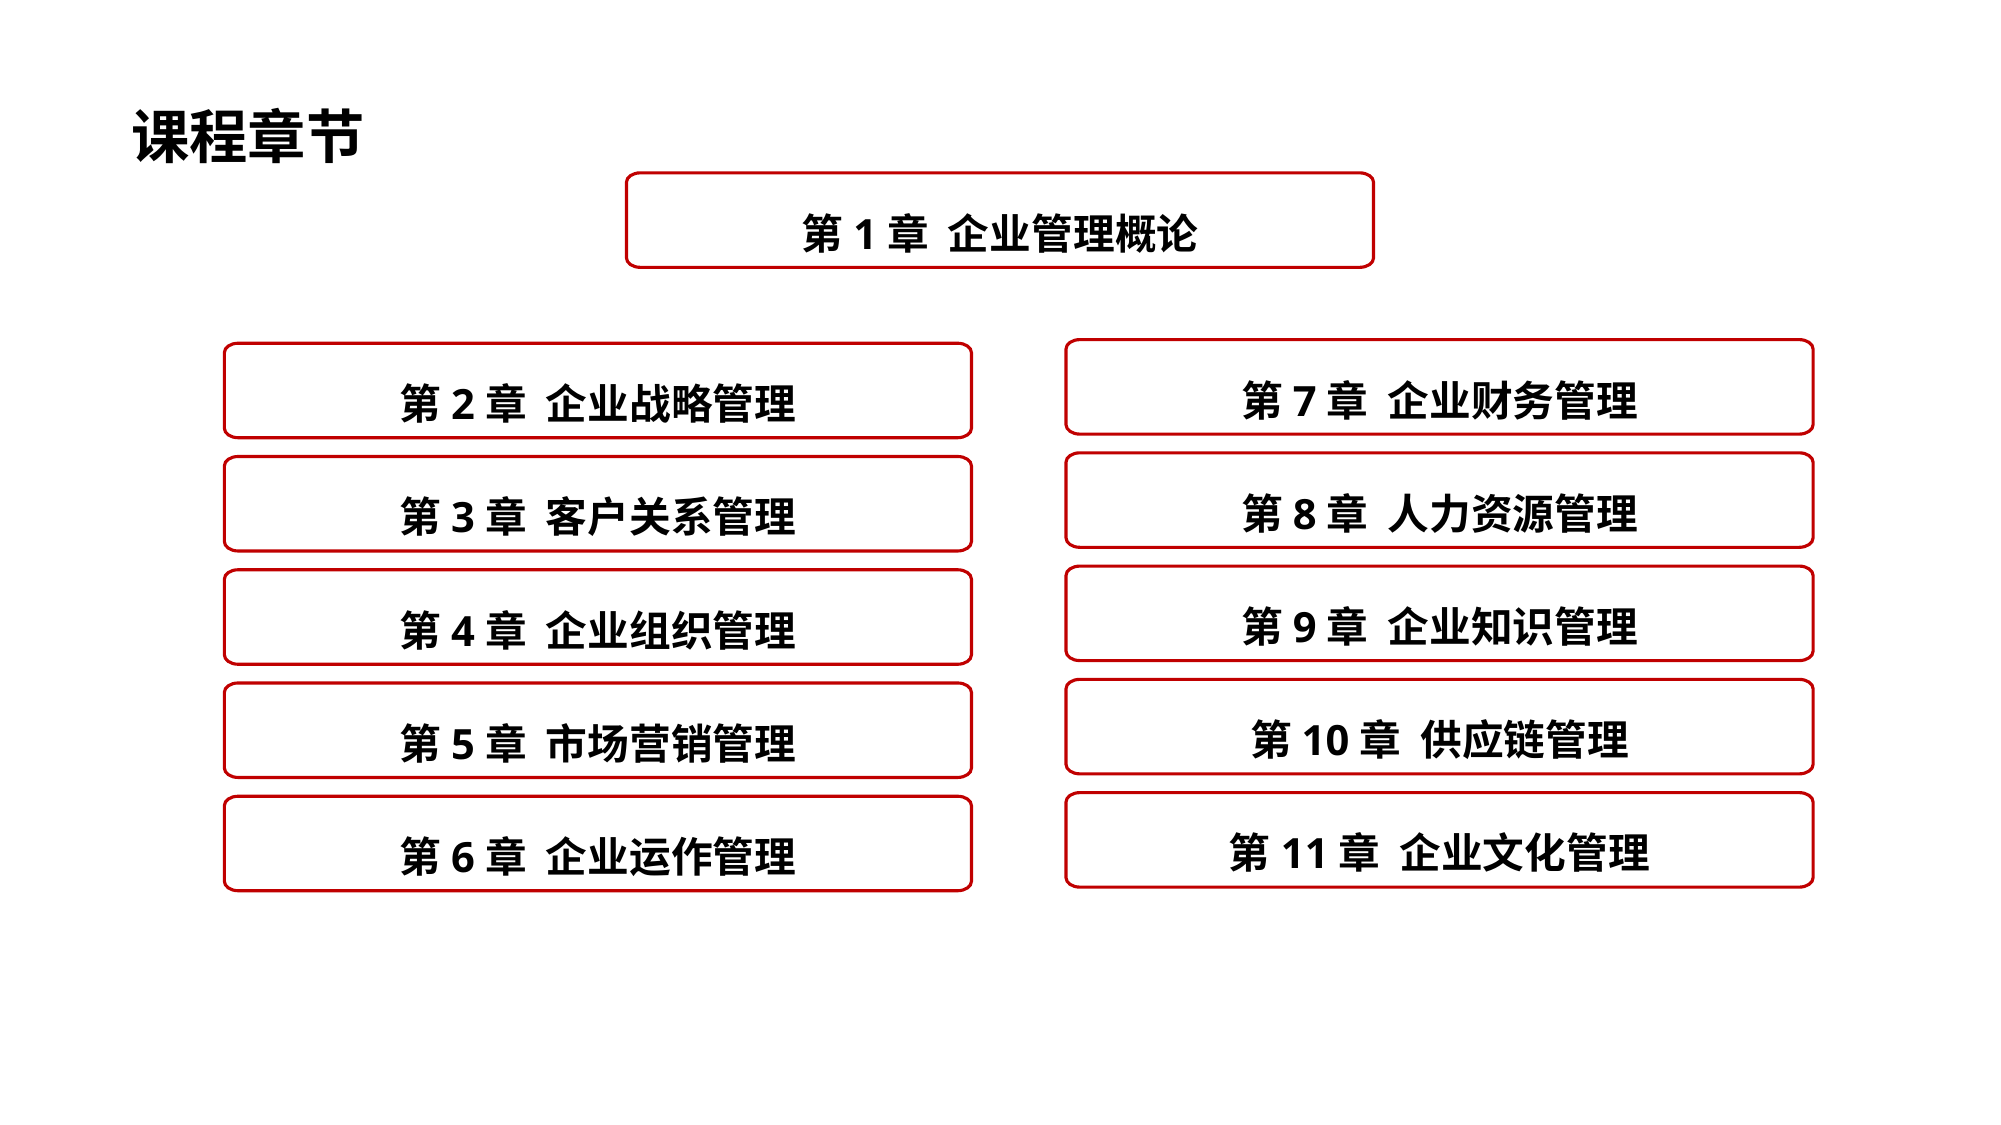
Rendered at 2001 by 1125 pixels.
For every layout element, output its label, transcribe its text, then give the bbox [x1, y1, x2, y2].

text_box 第4章 企业组织管理 [223, 568, 973, 666]
text_box 课程章节 [109, 70, 476, 200]
text_box 第2章 企业战略管理 [223, 342, 973, 439]
text_box 第11章 企业文化管理 [1064, 791, 1815, 889]
text_box 第5章 市场营销管理 [223, 681, 973, 779]
text_box 第1章 企业管理概论 [625, 171, 1375, 269]
text_box 第10章 供应链管理 [1064, 678, 1815, 775]
text_box 第3章 客户关系管理 [223, 455, 973, 553]
text_box 第9章 企业知识管理 [1064, 565, 1815, 662]
text_box 第6章 企业运作管理 [223, 795, 973, 892]
text_box 第8章 人力资源管理 [1064, 451, 1815, 549]
text_box 第7章 企业财务管理 [1064, 338, 1815, 436]
